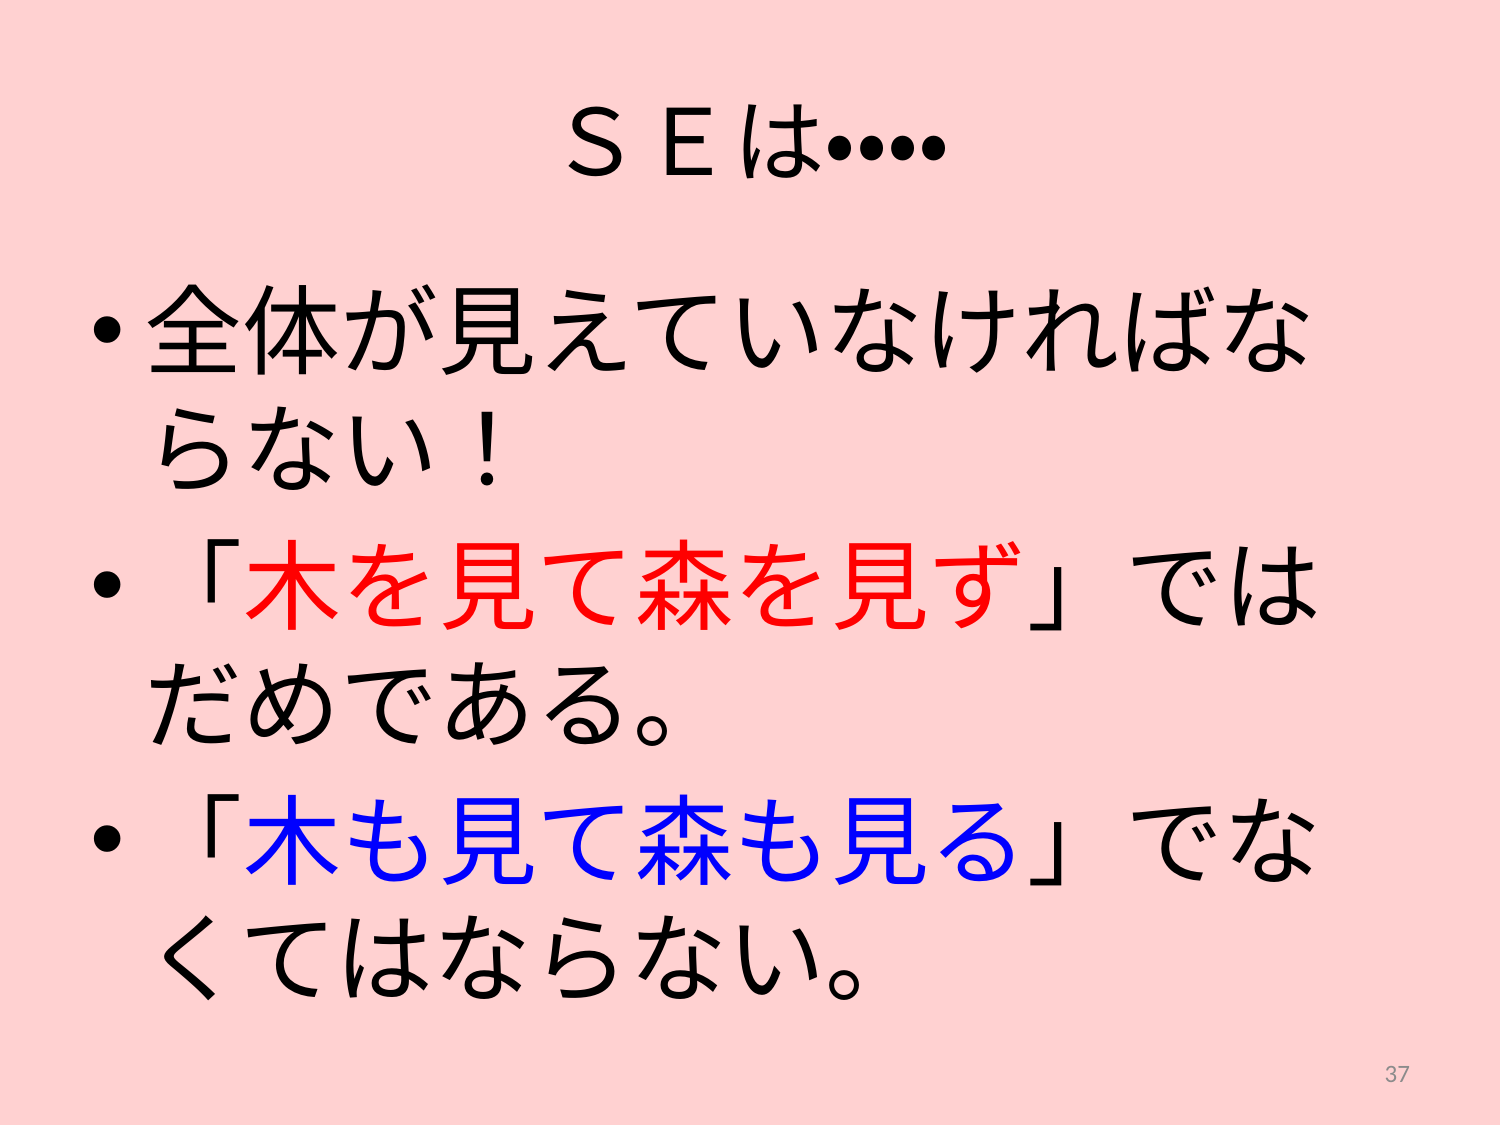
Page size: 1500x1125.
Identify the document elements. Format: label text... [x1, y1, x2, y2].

slide_number 37 [1074, 1042, 1425, 1103]
list 全体が見えていなければならない！ 「木を見て森を見ず」ではだめである。 「木も見て森も見る」でなくてはならない。 [75, 262, 1425, 1025]
title ＳＥは・・・・ [75, 45, 1425, 233]
